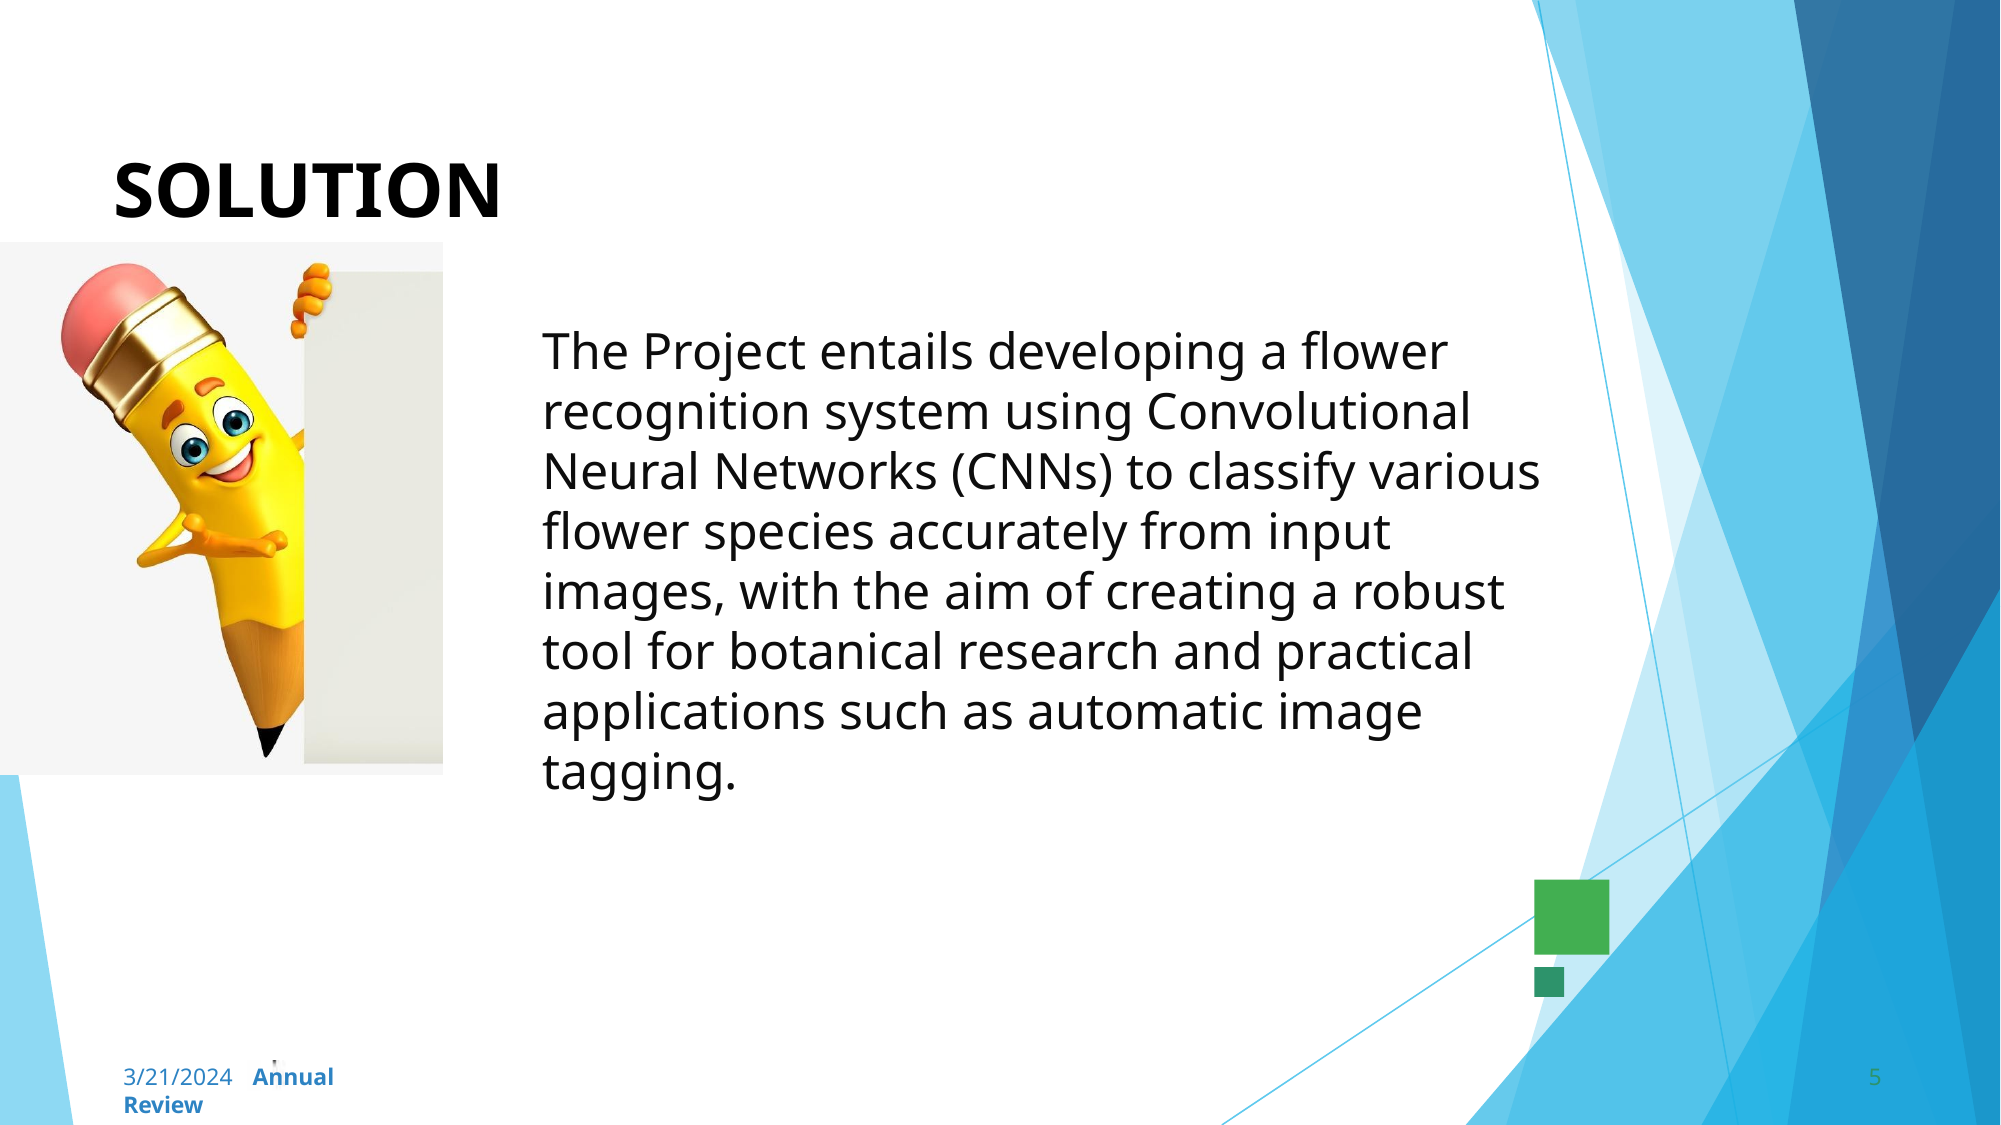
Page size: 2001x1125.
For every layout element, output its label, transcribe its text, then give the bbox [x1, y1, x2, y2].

slide_number 5 [1849, 1061, 1890, 1125]
text_box 3/21/2024 Annual Review [121, 1103, 417, 1118]
text_box The Project entails developing a flower recognition system using Convolutional Neural Networks (CNNs) to classify various flower species accurately from input images, with the aim of creating a robust tool for botanical research and practical applications such as automatic image tagging. [527, 312, 1566, 808]
picture [0, 241, 443, 776]
picture [110, 1060, 463, 1094]
title SOLUTION [91, 63, 1694, 331]
text_box [1534, 967, 1565, 997]
text_box [1534, 879, 1610, 955]
